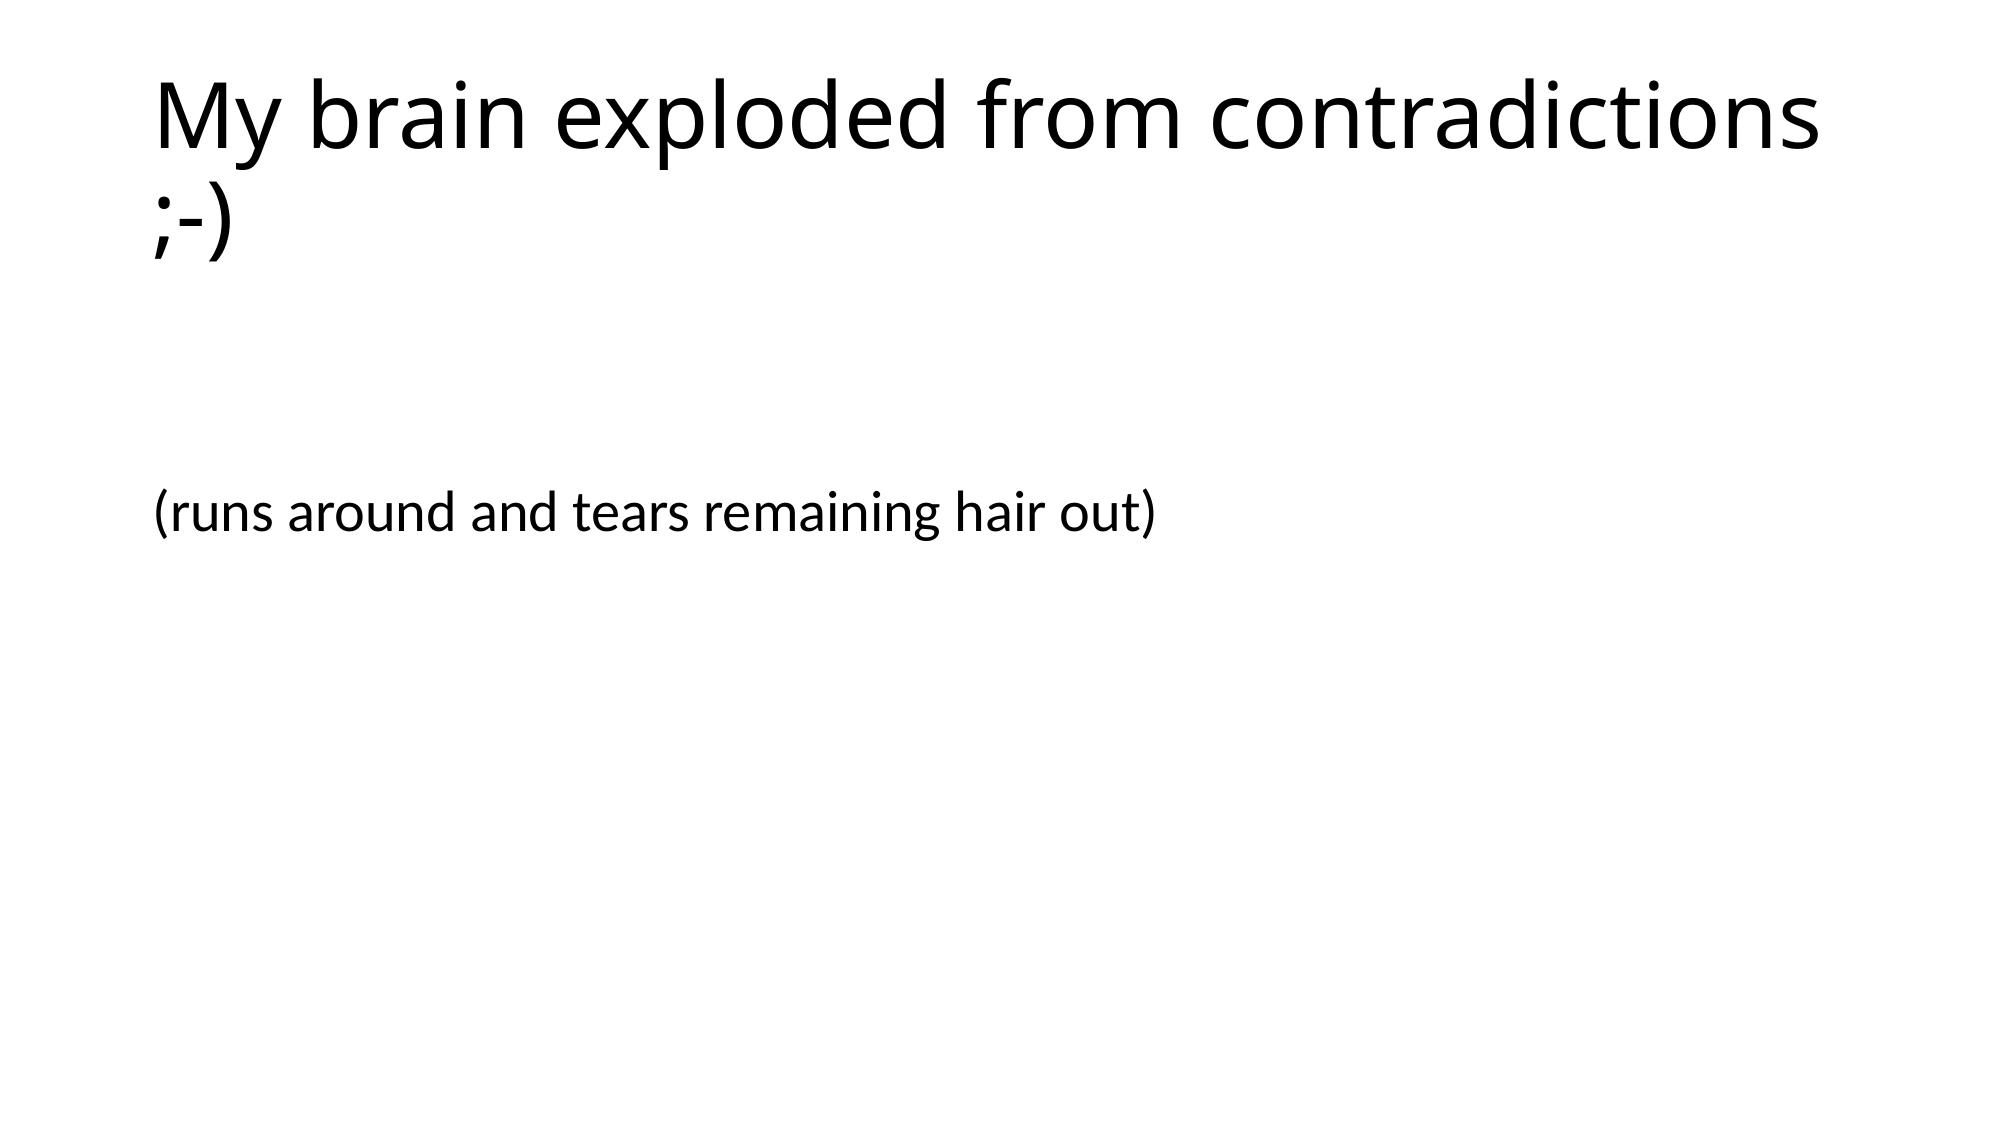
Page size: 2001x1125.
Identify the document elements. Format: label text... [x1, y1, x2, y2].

list (runs around and tears remaining hair out) [137, 299, 1863, 1014]
title My brain exploded from contradictions ;-) [137, 59, 1863, 278]
